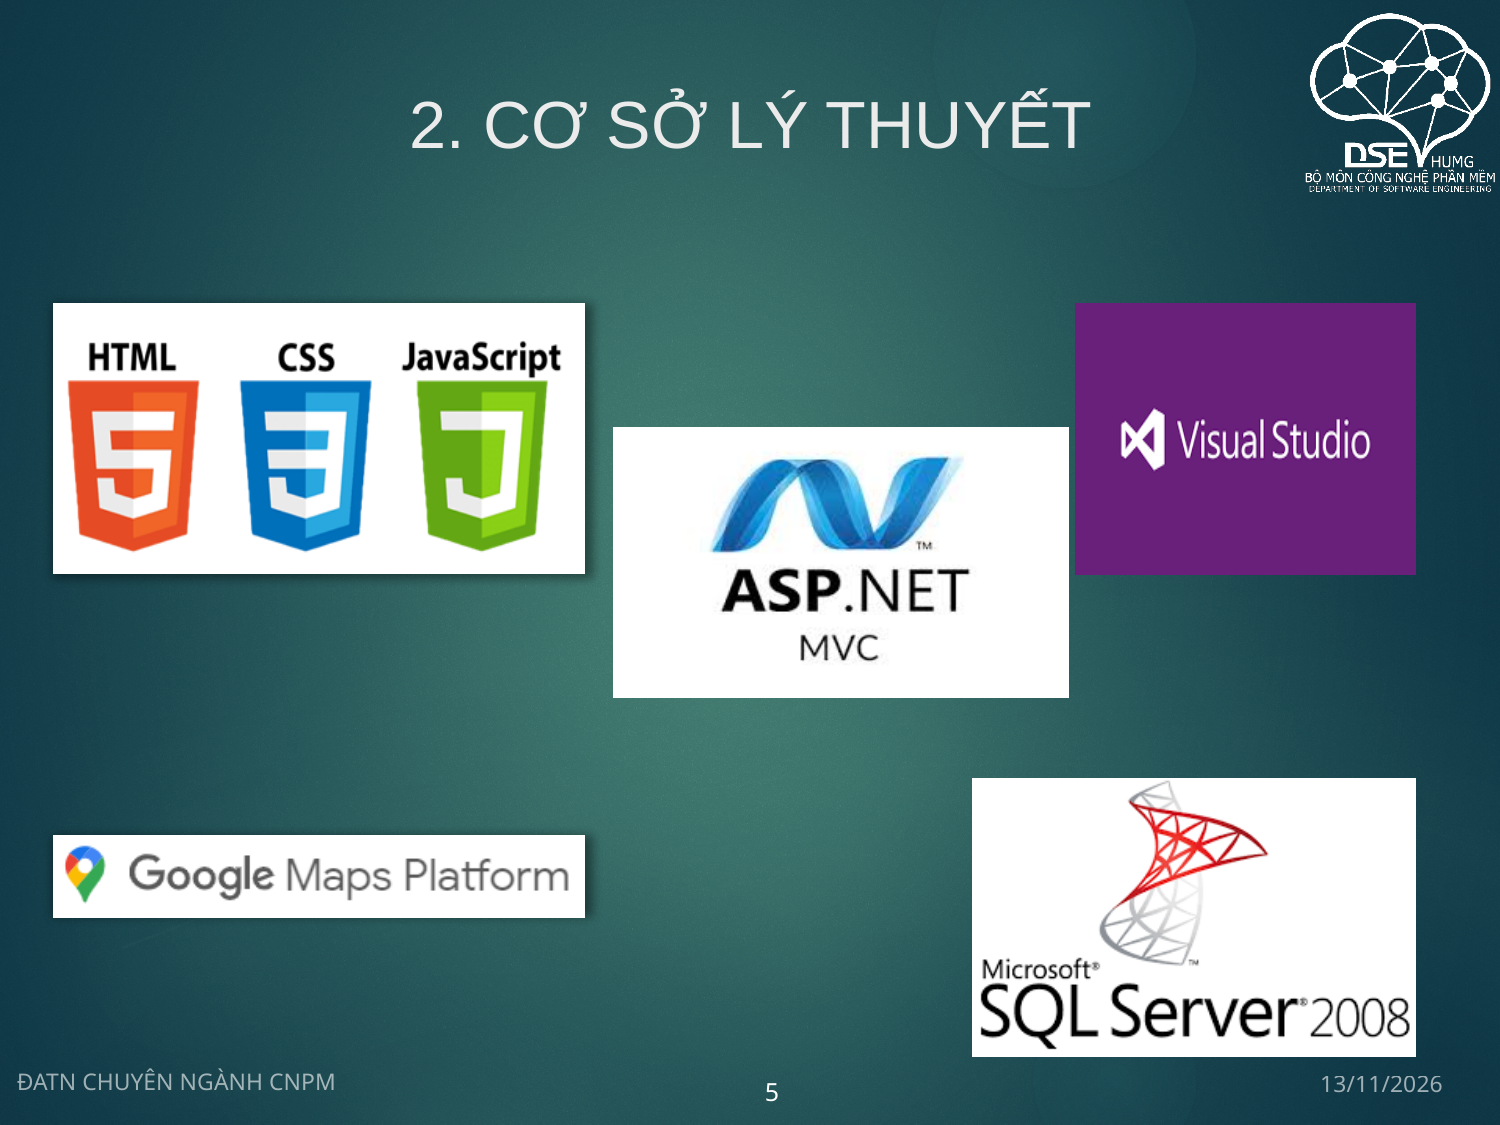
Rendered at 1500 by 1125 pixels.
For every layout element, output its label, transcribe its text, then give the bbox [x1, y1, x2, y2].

picture [613, 427, 1069, 698]
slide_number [1305, 1062, 1492, 1107]
footer ĐATN CHUYÊN NGÀNH CNPM [1, 1068, 636, 1107]
picture [1075, 303, 1417, 575]
picture [971, 777, 1417, 1057]
picture [1234, 0, 1500, 256]
slide_number 5 [750, 1068, 834, 1113]
title 2. Cơ sở lý thuyết [79, 74, 1424, 304]
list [52, 303, 585, 575]
picture [52, 835, 585, 918]
